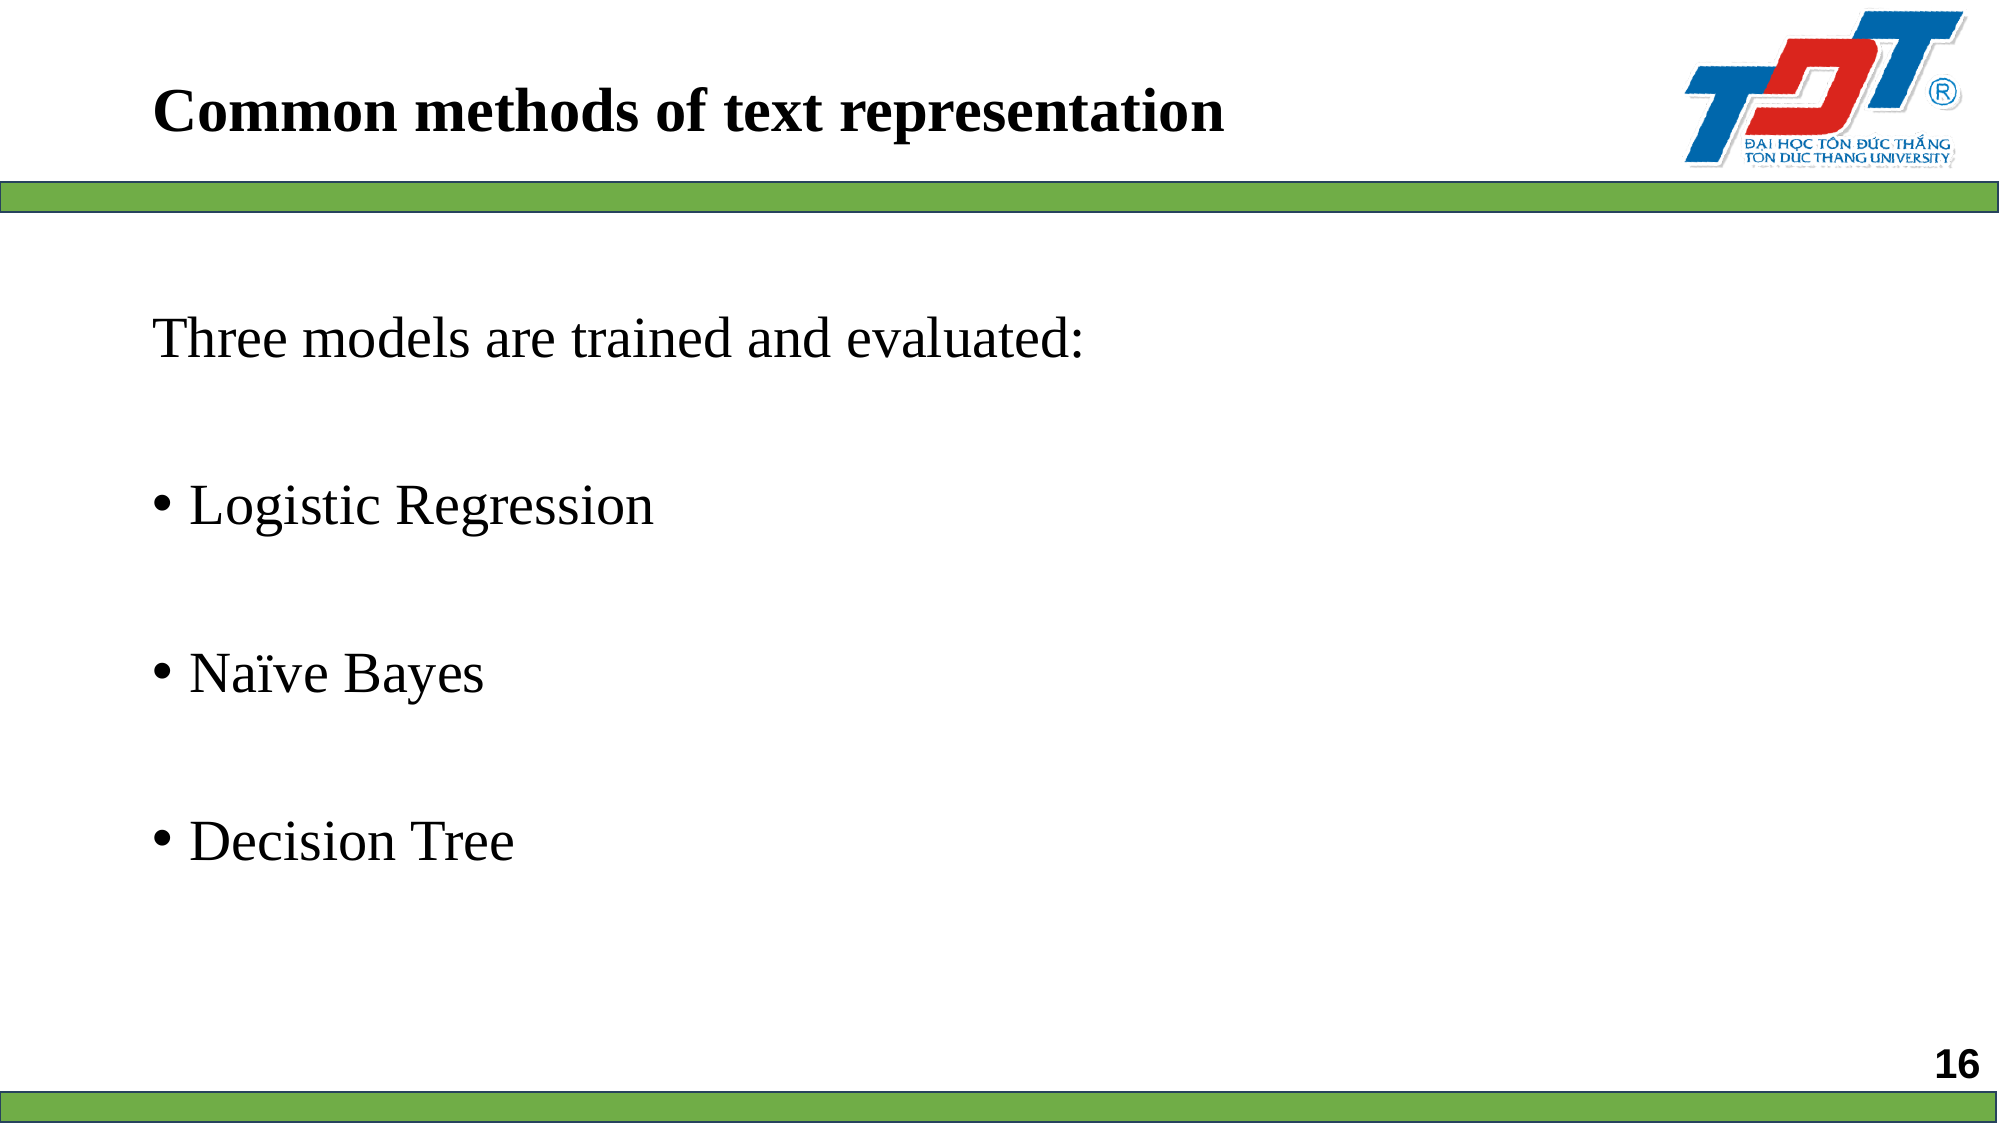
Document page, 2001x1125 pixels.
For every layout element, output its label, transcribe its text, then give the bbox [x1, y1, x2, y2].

text_box [0, 181, 1999, 213]
text_box Common methods of text representation [137, 2, 1642, 181]
text_box [0, 1091, 1997, 1123]
list Three models are trained and evaluated: Logistic Regression Naïve Bayes Decision Tree [137, 299, 1863, 1014]
picture [1642, 2, 1996, 183]
text_box Common methods of text representation [137, 213, 1863, 220]
slide_number 16 [1545, 1032, 1996, 1093]
